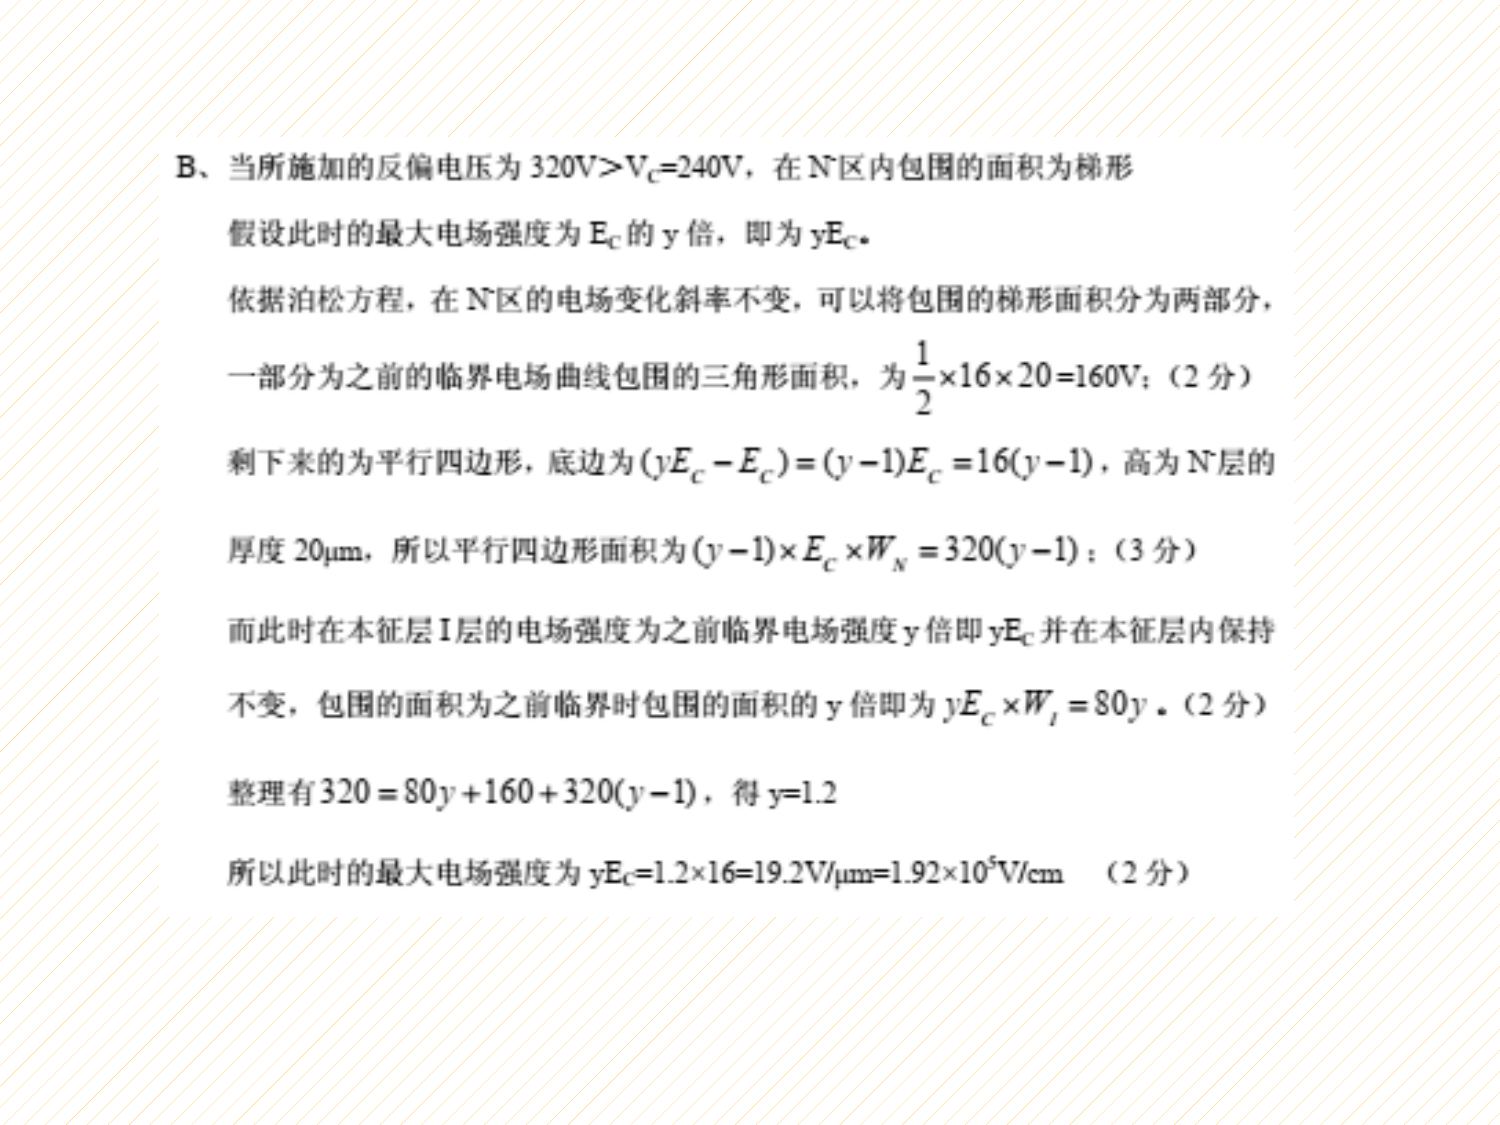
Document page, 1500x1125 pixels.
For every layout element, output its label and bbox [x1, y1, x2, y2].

picture [159, 136, 1294, 917]
